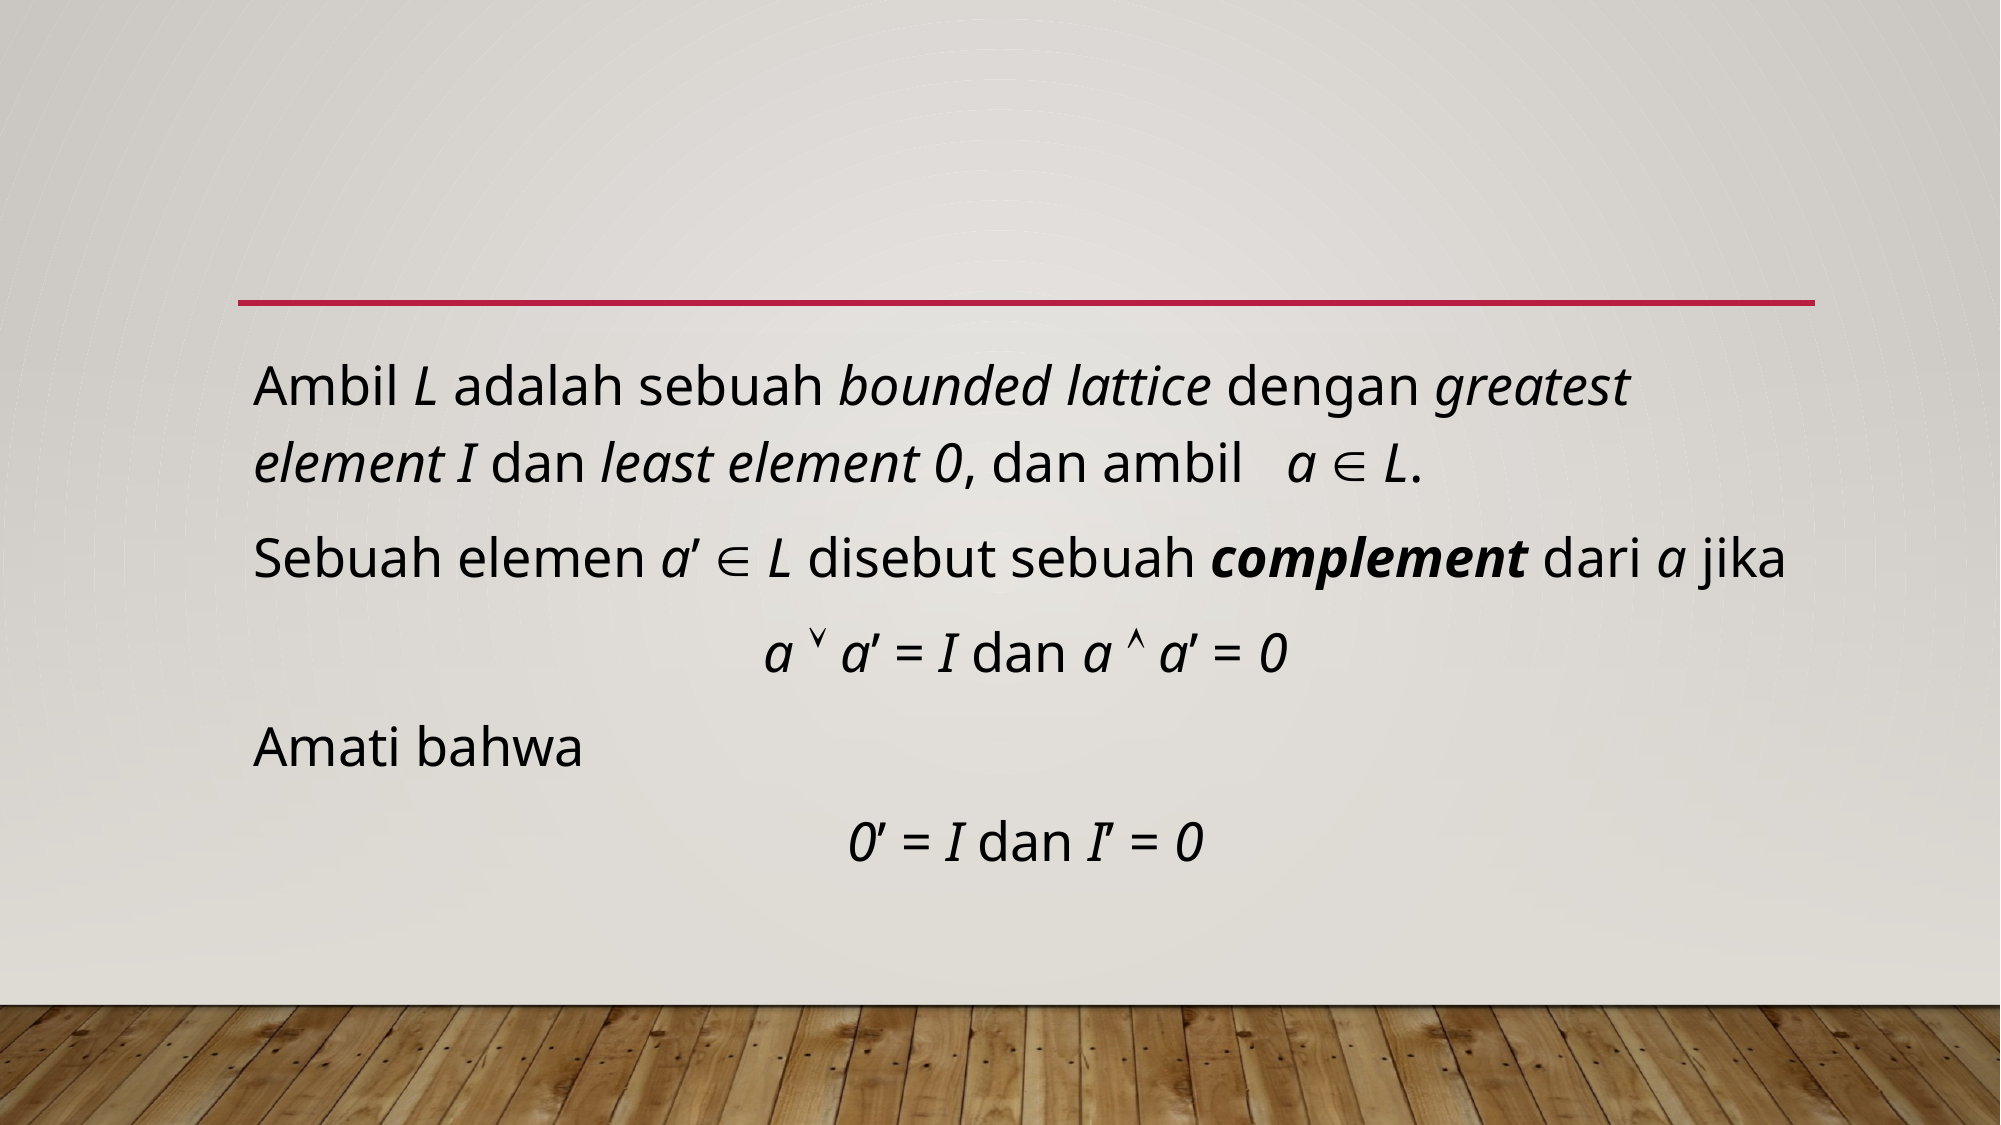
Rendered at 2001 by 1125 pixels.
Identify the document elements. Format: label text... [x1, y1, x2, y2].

list Ambil L adalah sebuah bounded lattice dengan greatest element I dan least element 0, dan ambil a  L. Sebuah elemen a’  L disebut sebuah complement dari a jika a  a’ = I dan a  a’ = 0 Amati bahwa 0’ = I dan I’ = 0 [238, 330, 1814, 897]
picture [0, 1005, 2000, 1125]
